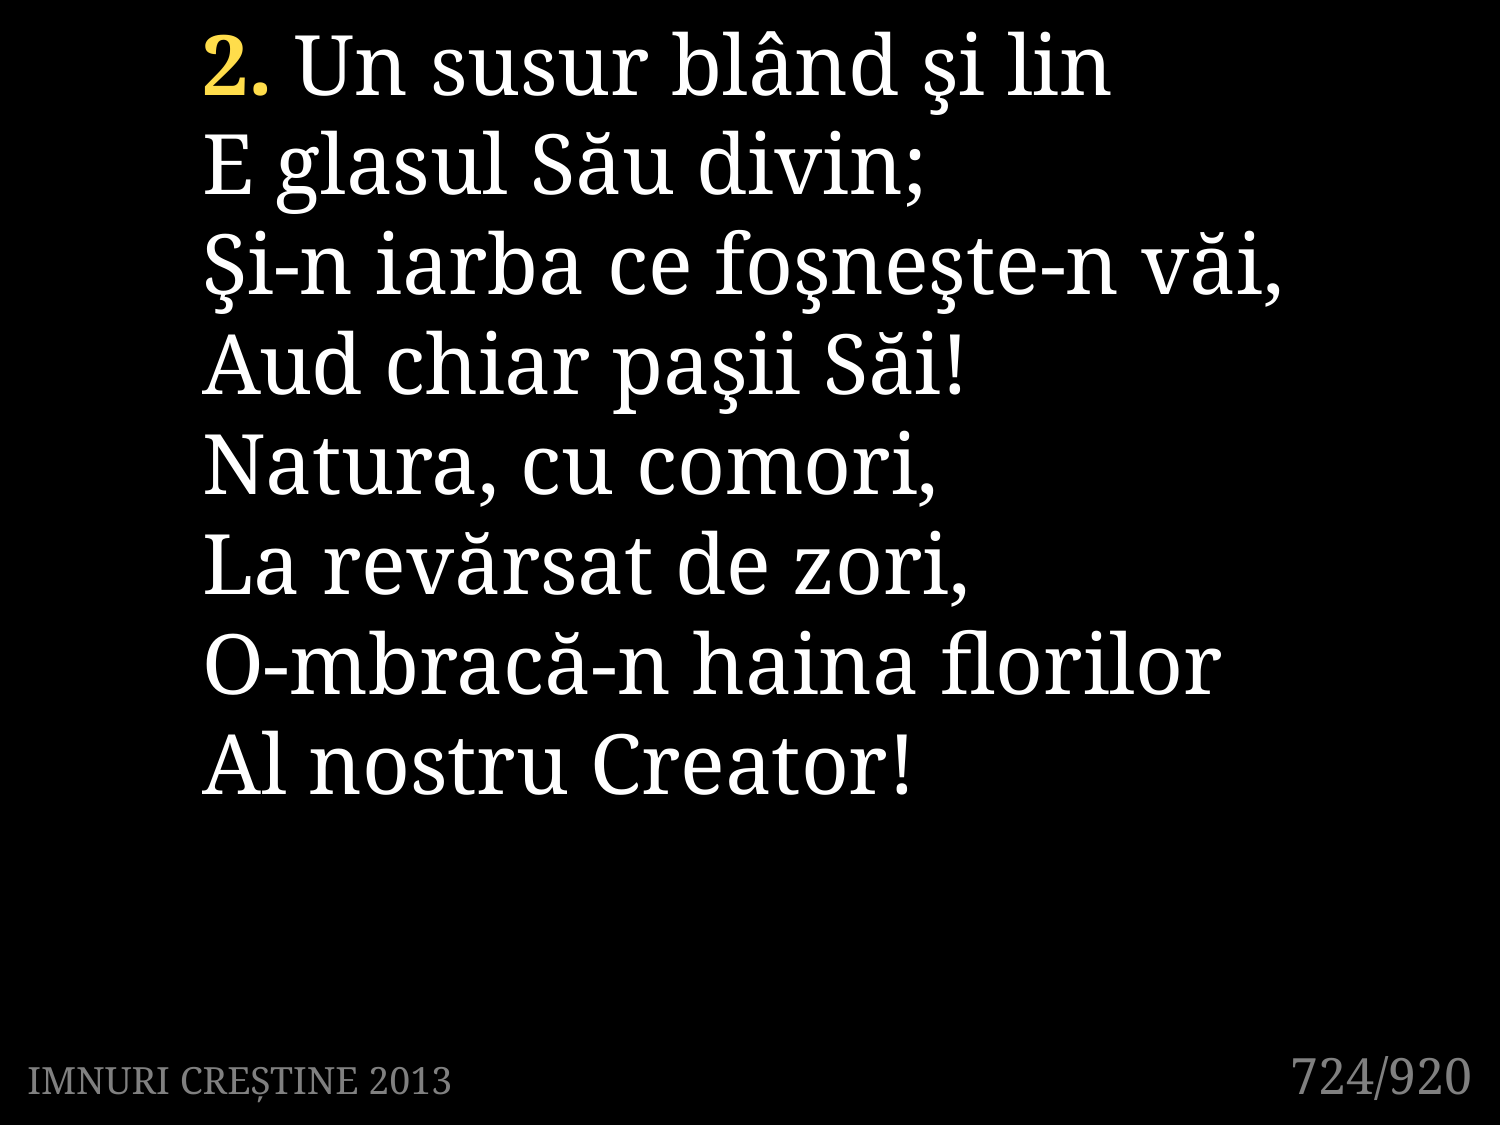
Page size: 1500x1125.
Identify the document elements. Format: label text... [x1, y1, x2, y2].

text_box 2. Un susur blând şi lin E glasul Său divin; Şi-n iarba ce foşneşte-n văi, Aud chiar paşii Săi! Natura, cu comori, La revărsat de zori, O-mbracă-n haina florilor Al nostru Creator! [187, 4, 1500, 819]
text_box IMNURI CREȘTINE 2013 [12, 1049, 637, 1110]
text_box 724/920 [637, 1037, 1488, 1113]
